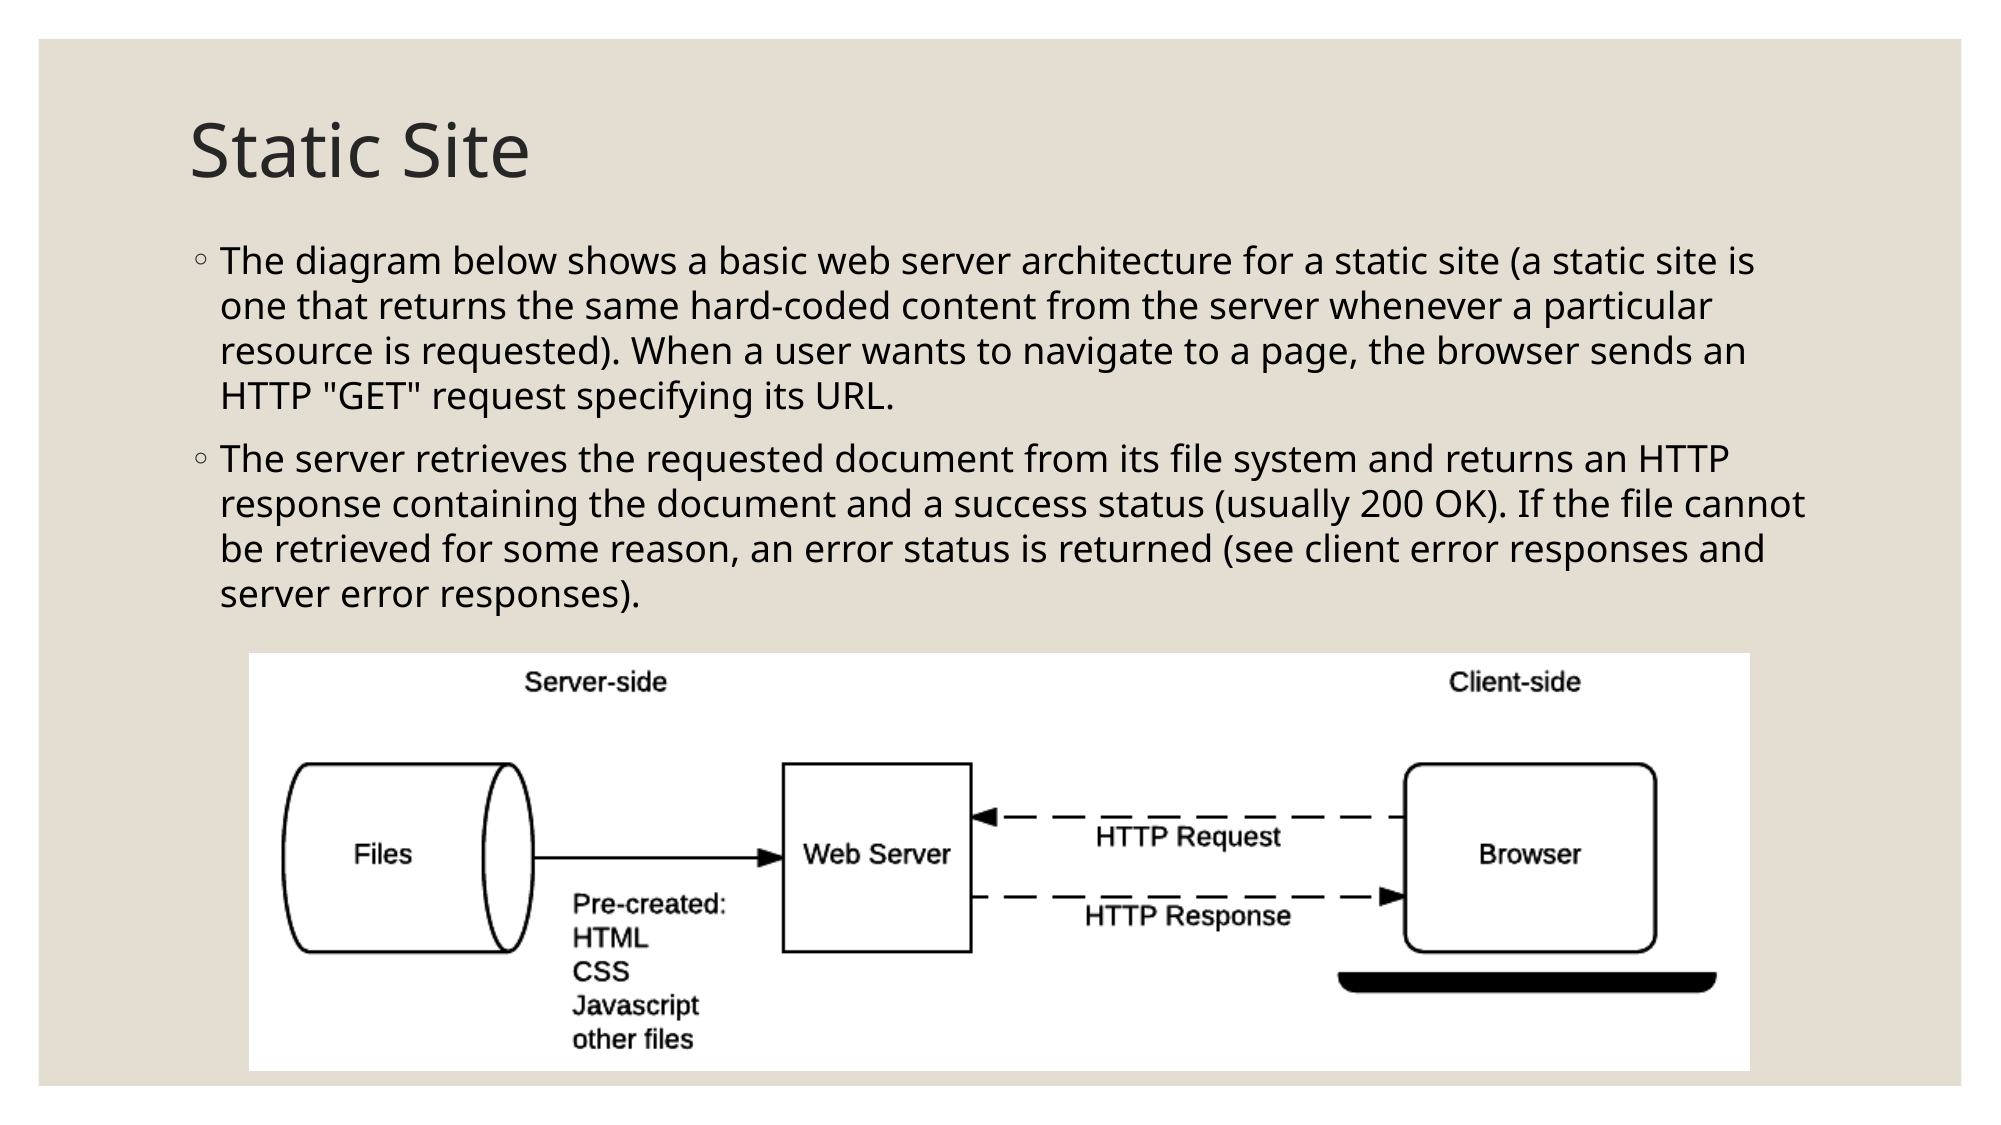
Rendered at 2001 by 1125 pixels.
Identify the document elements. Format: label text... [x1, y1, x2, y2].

list The diagram below shows a basic web server architecture for a static site (a static site is one that returns the same hard-coded content from the server whenever a particular resource is requested). When a user wants to navigate to a page, the browser sends an HTTP "GET" request specifying its URL. The server retrieves the requested document from its file system and returns an HTTP response containing the document and a success status (usually 200 OK). If the file cannot be retrieved for some reason, an error status is returned (see client error responses and server error responses). [174, 229, 1825, 990]
picture [249, 653, 1750, 1071]
title Static Site [174, 105, 1825, 203]
